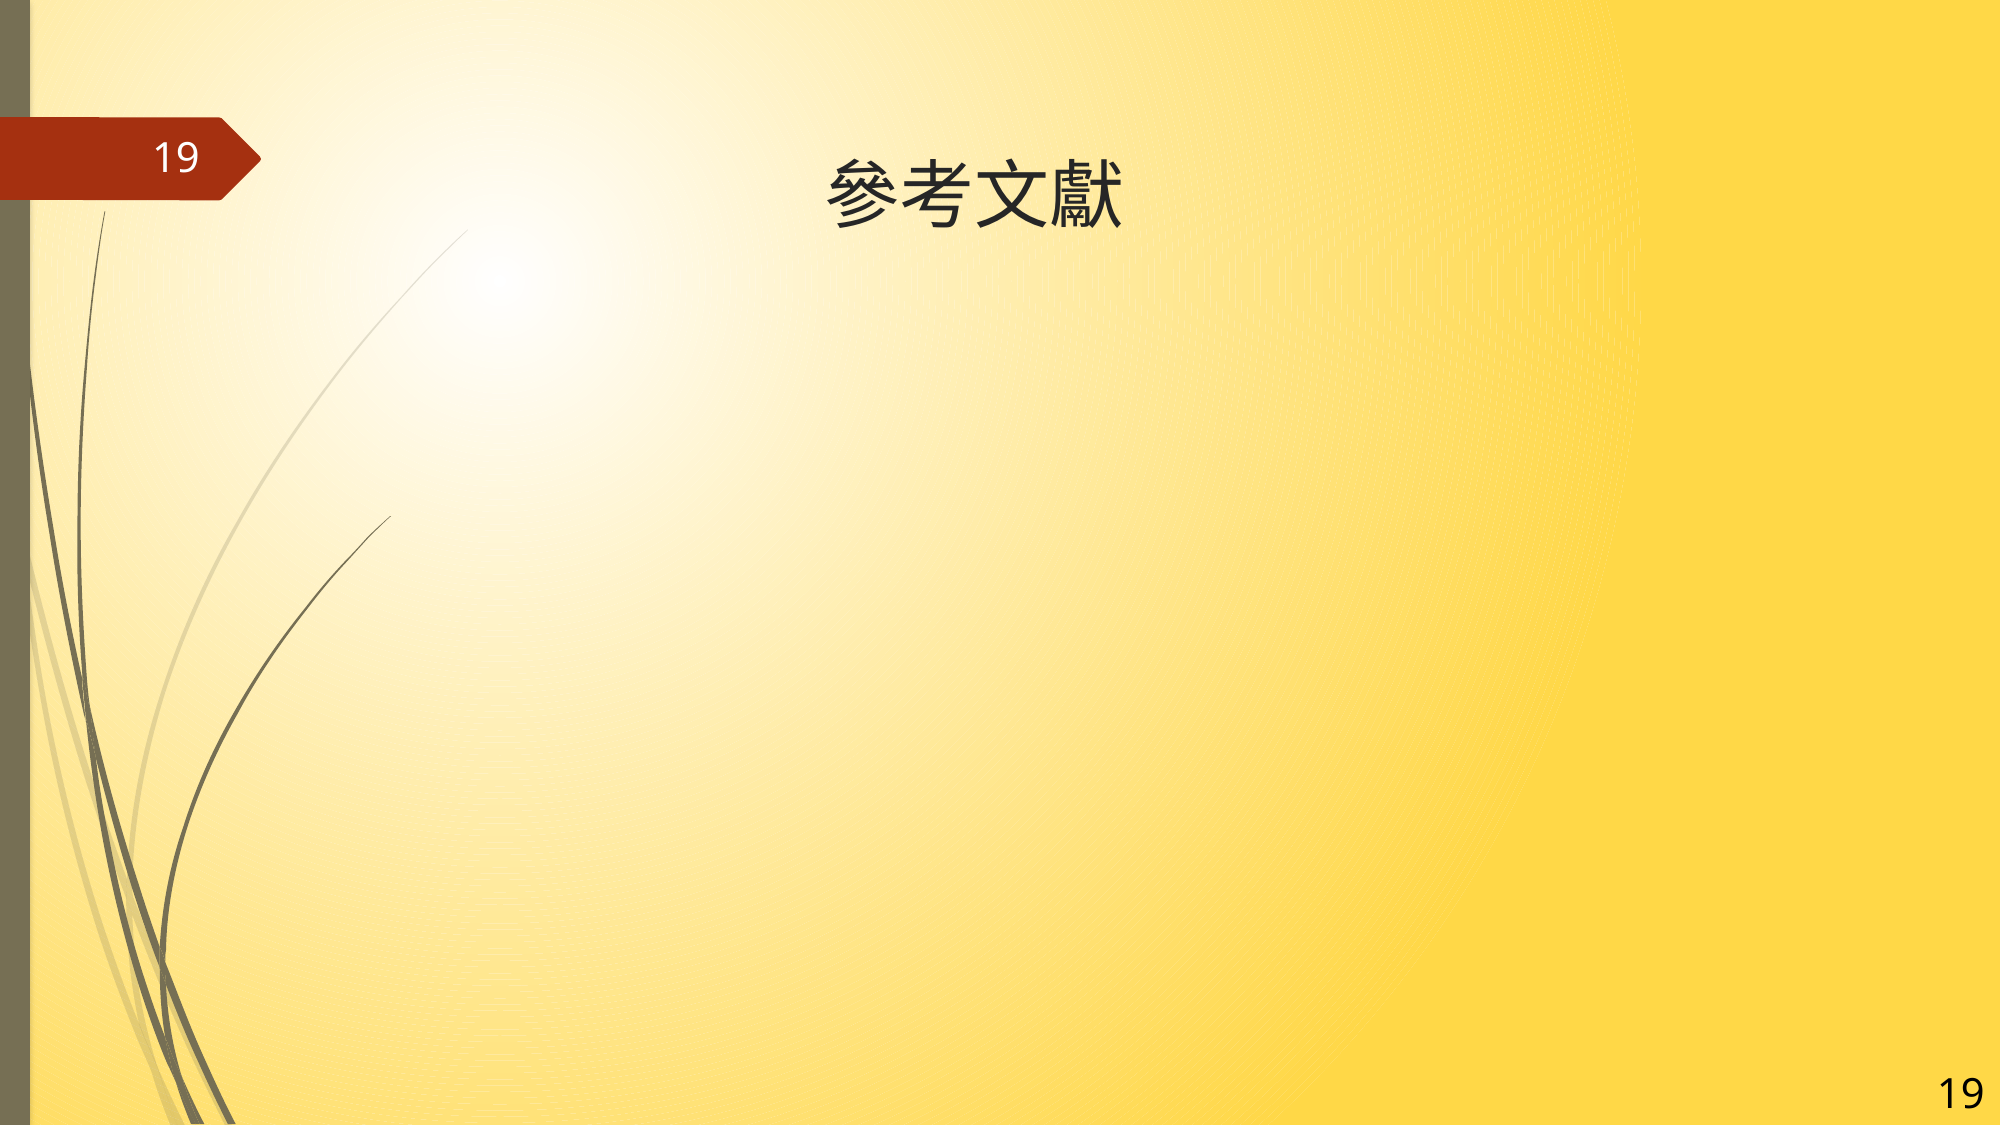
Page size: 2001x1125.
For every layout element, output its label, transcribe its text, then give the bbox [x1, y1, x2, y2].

text_box 19 [1872, 1065, 2000, 1125]
title 參考文獻 [243, 139, 1706, 350]
slide_number 19 [87, 129, 216, 190]
